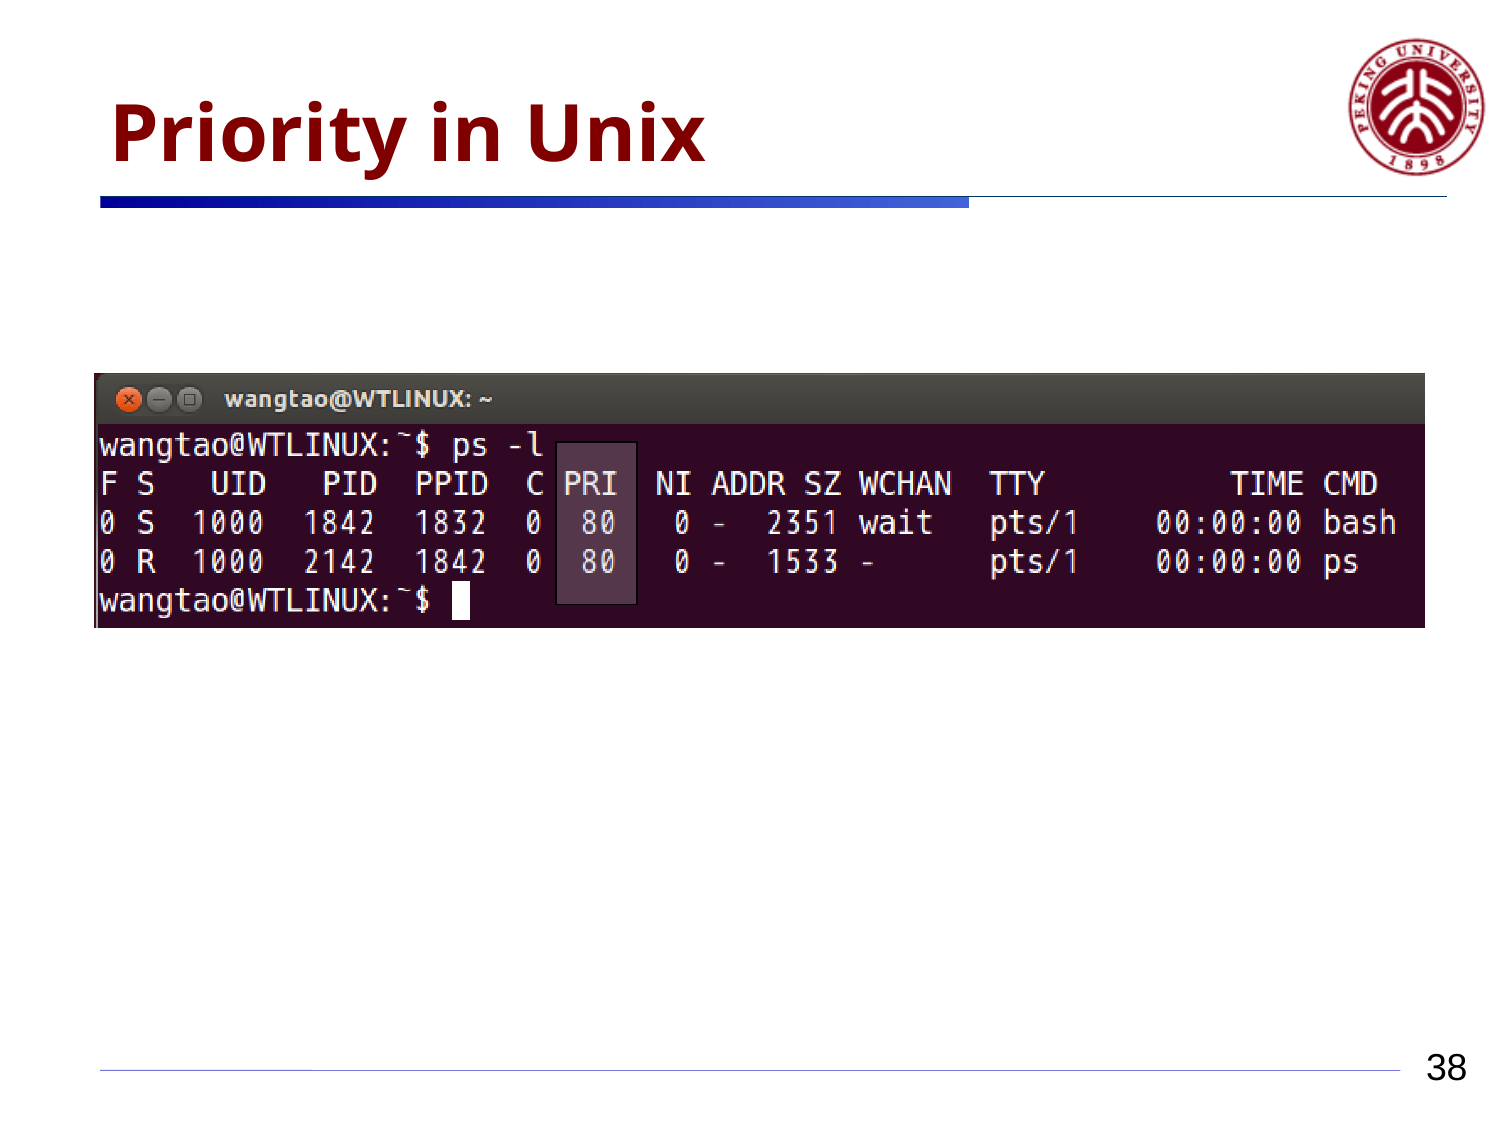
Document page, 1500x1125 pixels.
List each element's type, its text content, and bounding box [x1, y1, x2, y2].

title Priority in Unix [93, 49, 1330, 185]
picture [1340, 30, 1494, 183]
picture [93, 373, 1425, 629]
